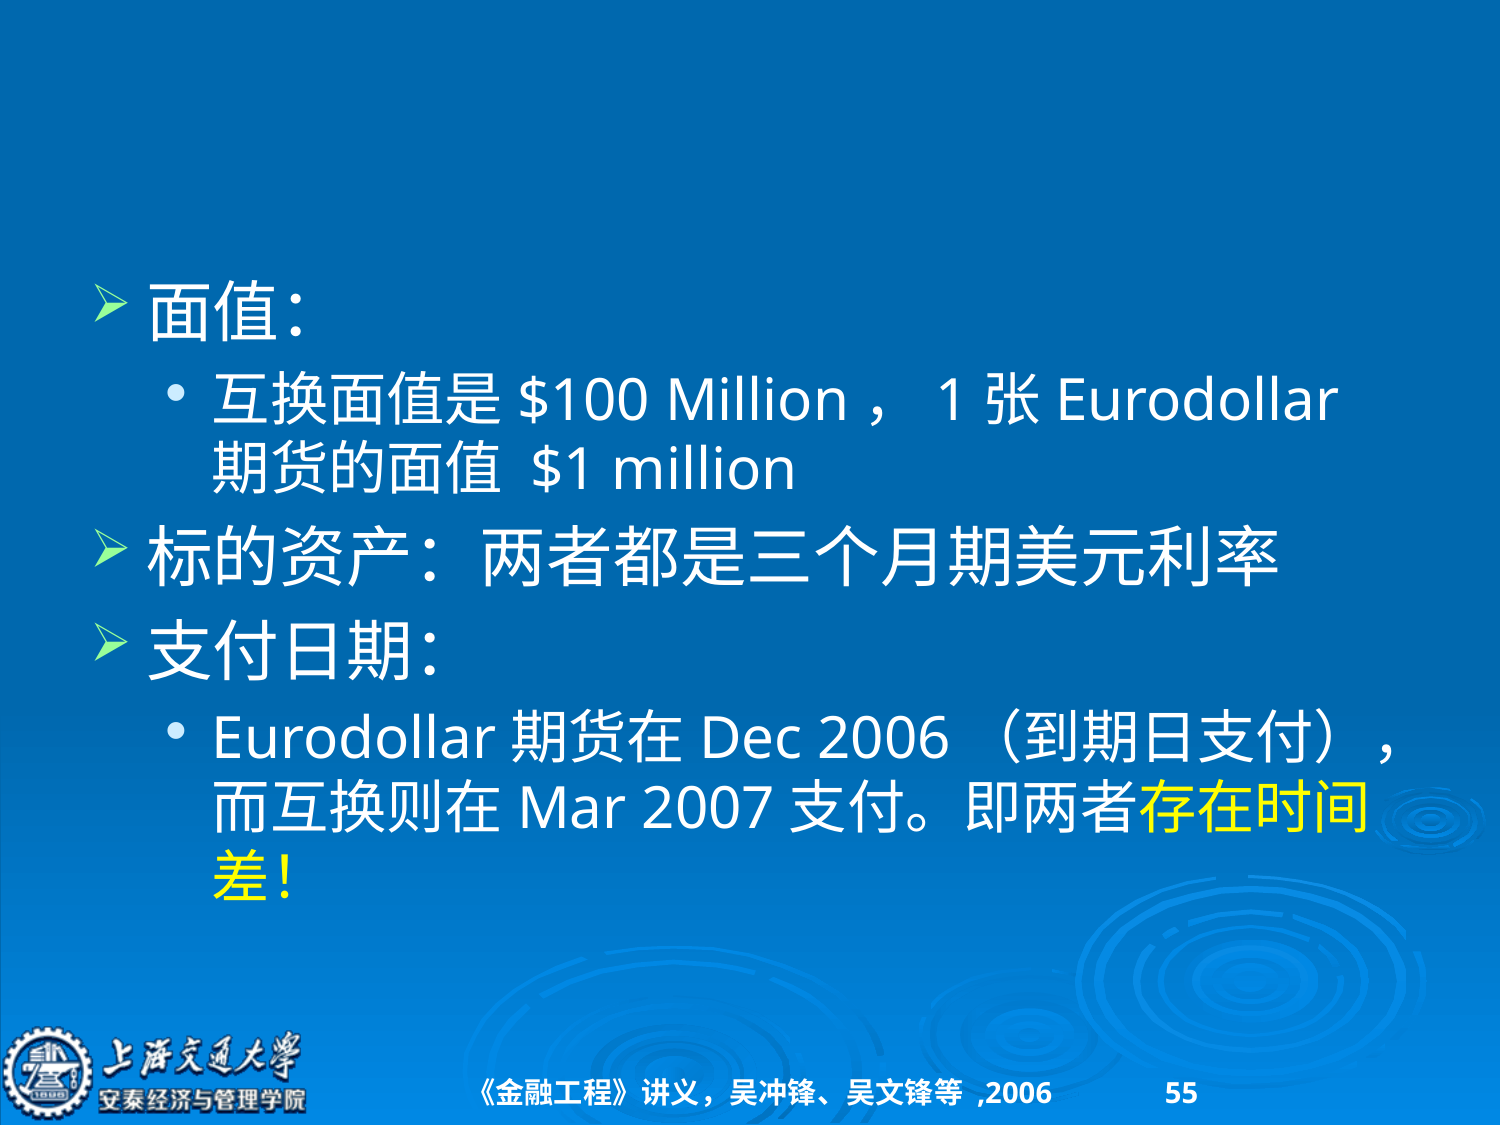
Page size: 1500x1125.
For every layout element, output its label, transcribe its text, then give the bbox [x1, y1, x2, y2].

list 面值： 互换面值是$100 Million，1张Eurodollar期货的面值 $1 million 标的资产：两者都是三个月期美元利率 支付日期： Eurodollar期货在Dec 2006（到期日支付），而互换则在Mar 2007支付。即两者存在时间差！ [75, 262, 1425, 1005]
picture [0, 1017, 313, 1125]
